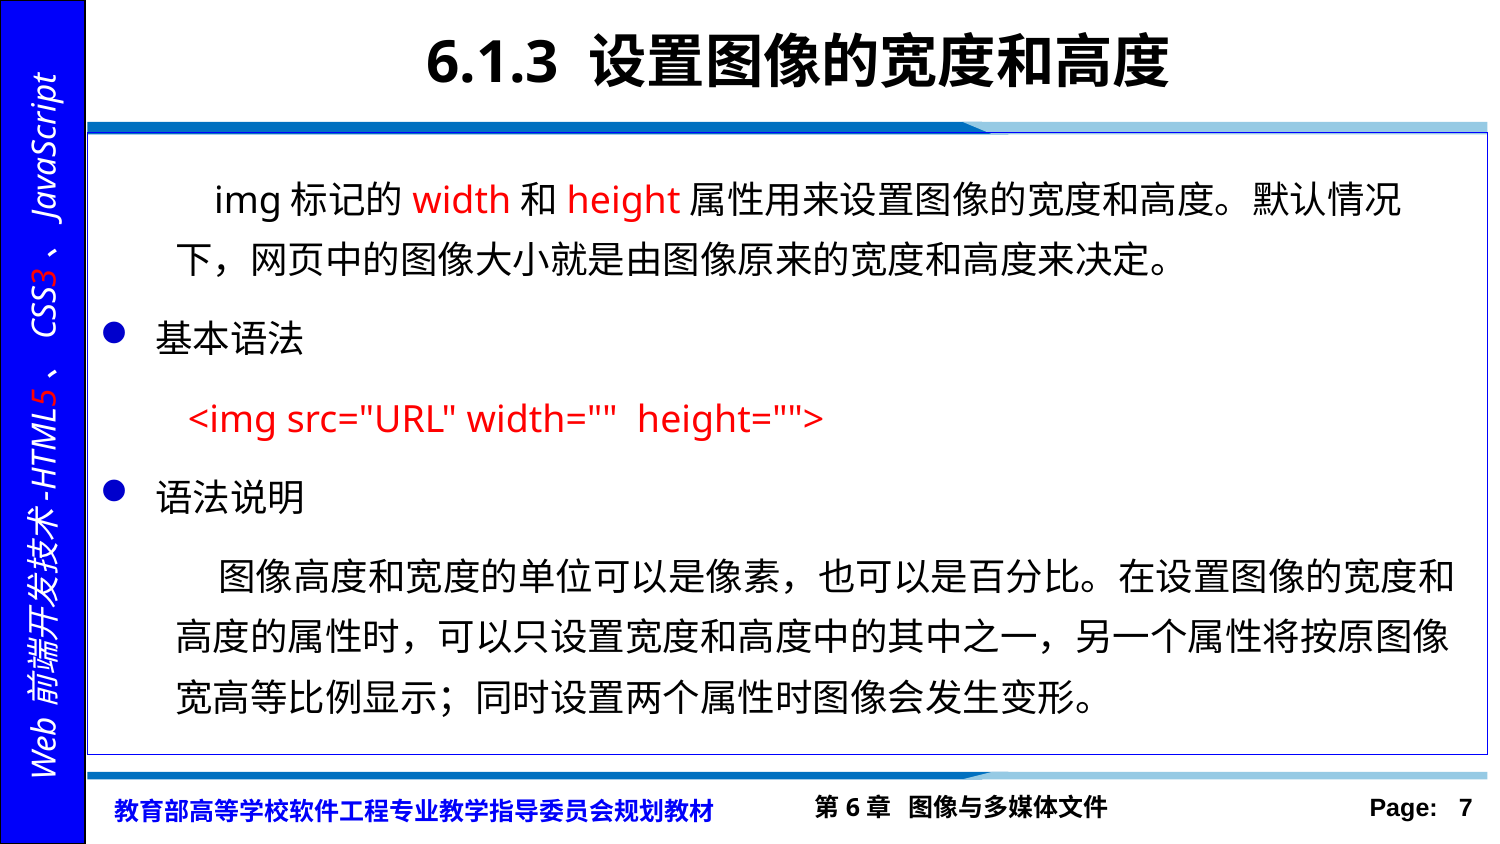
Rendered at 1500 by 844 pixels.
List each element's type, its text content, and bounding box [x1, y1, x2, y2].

title 6.1.3 设置图像的宽度和高度 [161, 11, 1436, 106]
text_box [87, 132, 1488, 755]
text_box img标记的width和height属性用来设置图像的宽度和高度。默认情况下，网页中的图像大小就是由图像原来的宽度和高度来决定。 基本语法 <img src="URL" width="" height=""> 语法说明 图像高度和宽度的单位可以是像素，也可以是百分比。在设置图像的宽度和高度的属性时，可以只设置宽度和高度中的其中之一，另一个属性将按原图像宽高等比例显示；同时设置两个属性时图像会发生变形。 [85, 152, 1486, 727]
